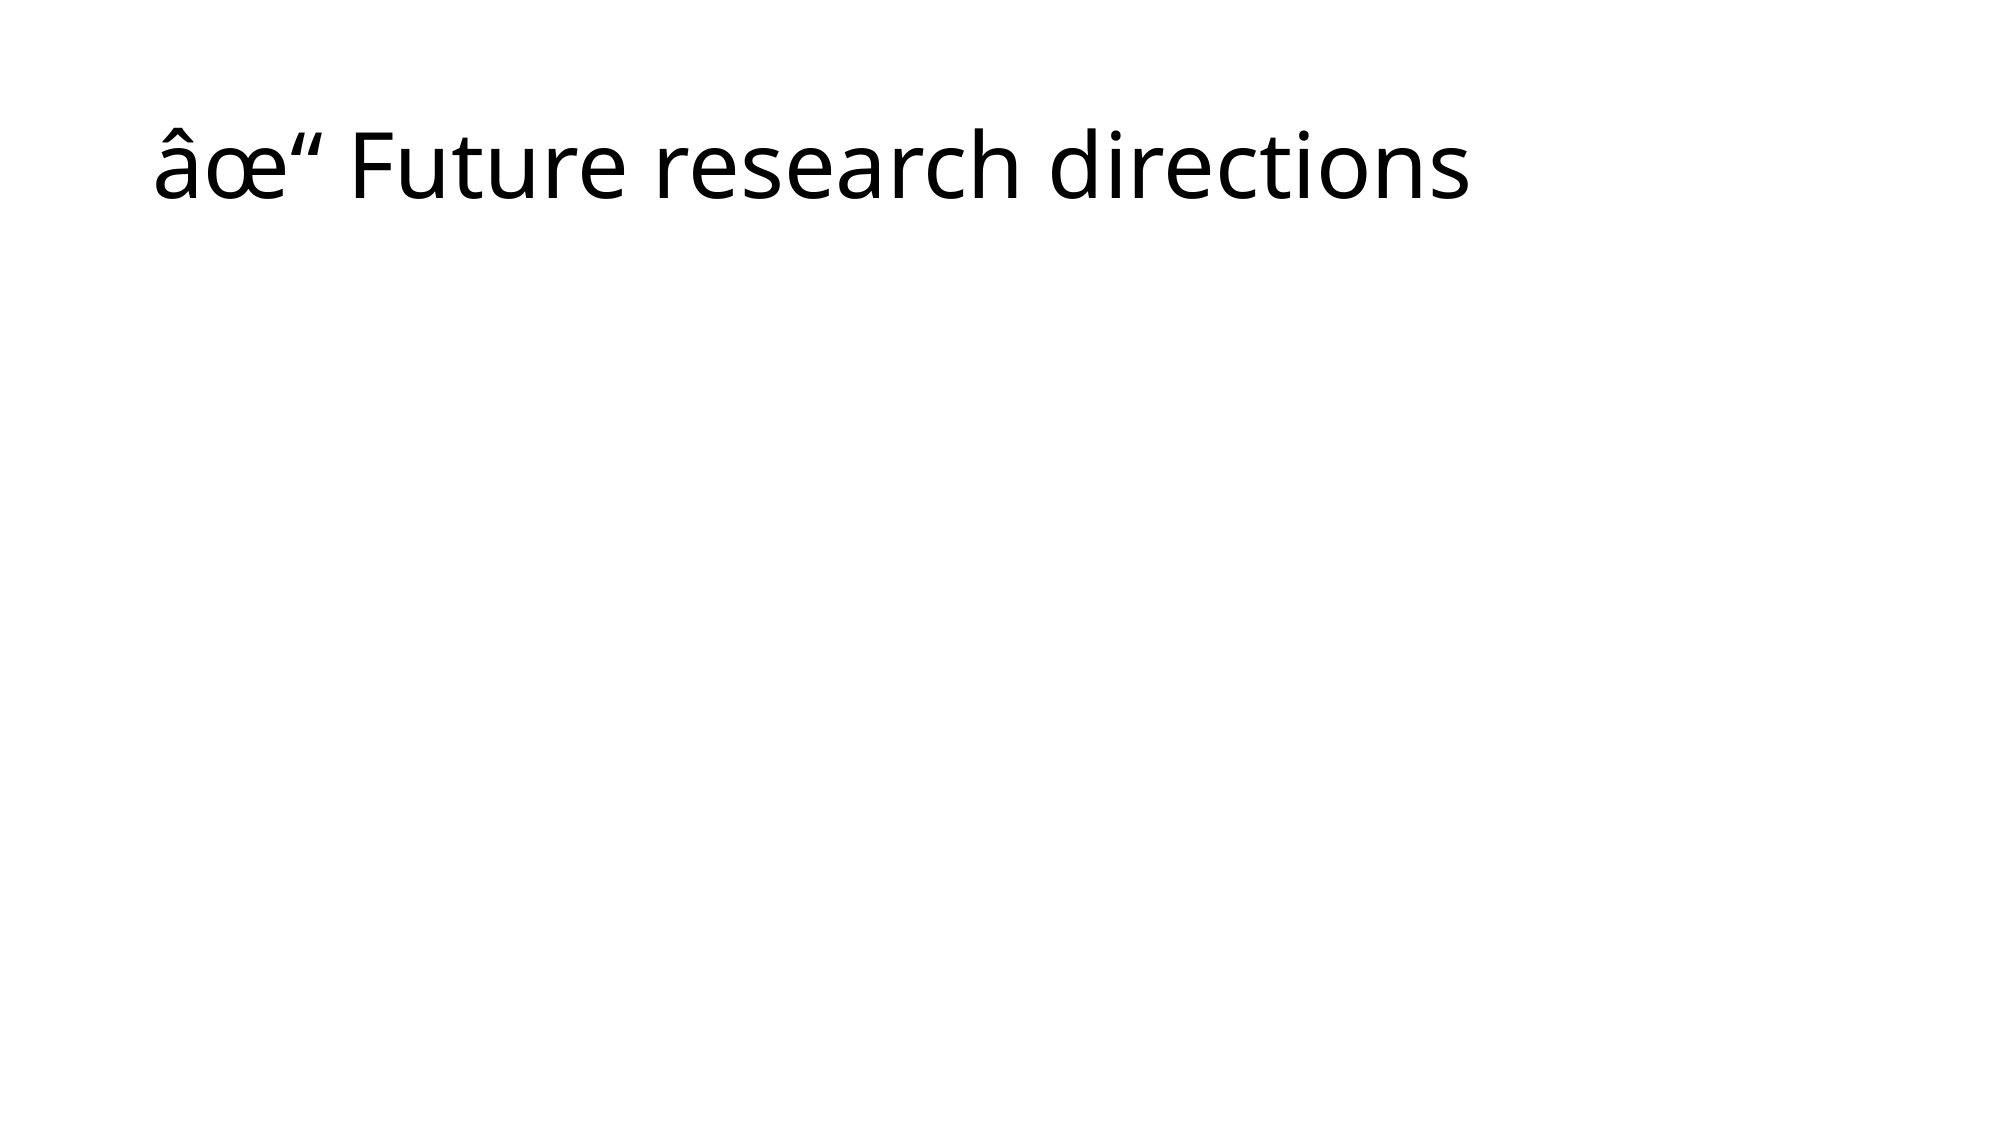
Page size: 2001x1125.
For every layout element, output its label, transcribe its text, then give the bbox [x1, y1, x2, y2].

title âœ“ Future research directions [137, 59, 1863, 278]
